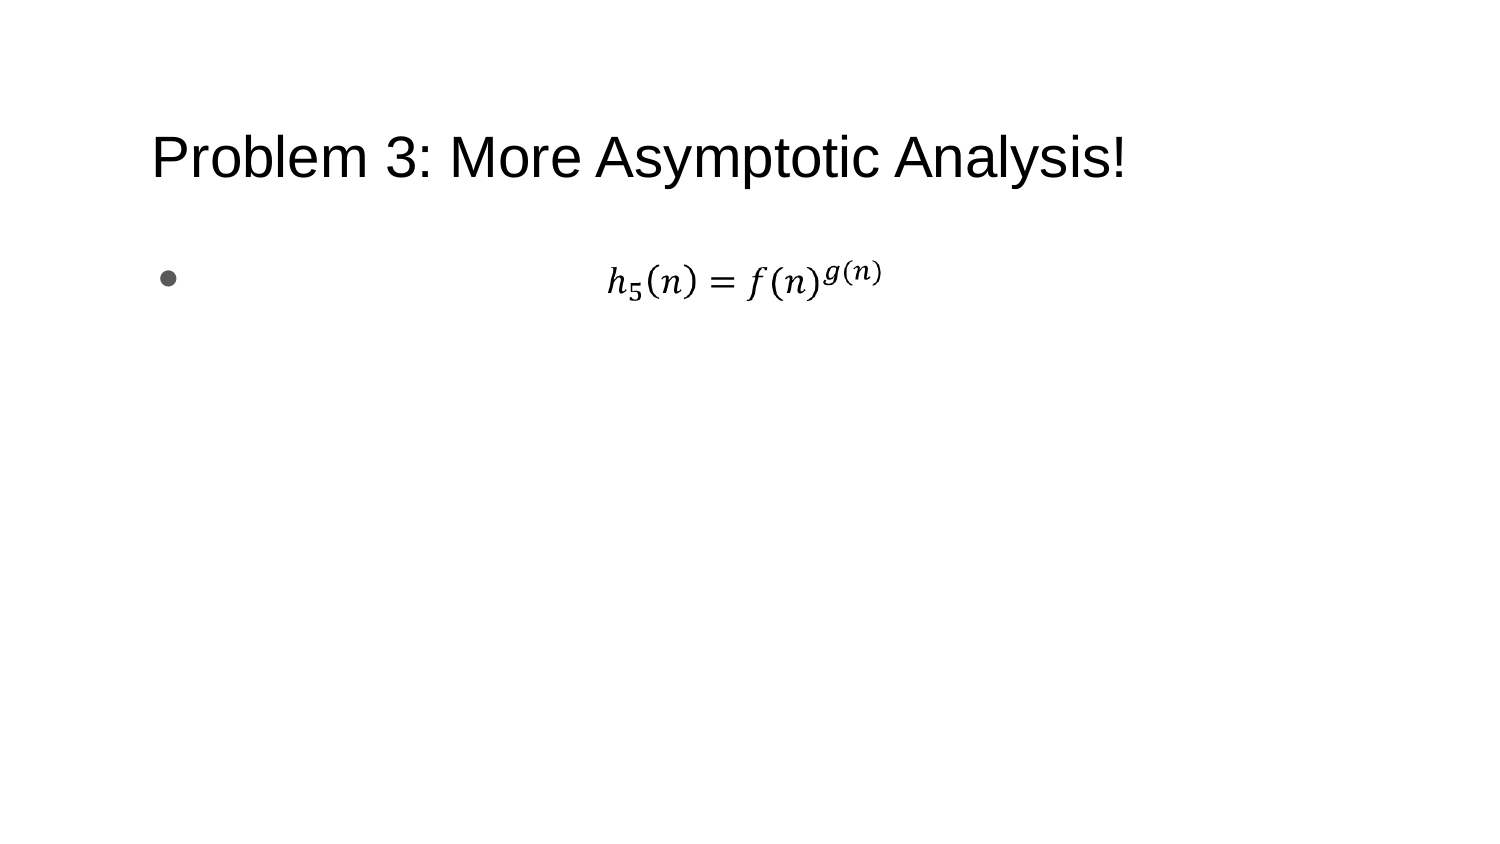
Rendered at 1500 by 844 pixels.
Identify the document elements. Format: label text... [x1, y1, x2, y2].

title Problem 3: More Asymptotic Analysis! [140, 75, 1356, 242]
list [140, 253, 1356, 750]
